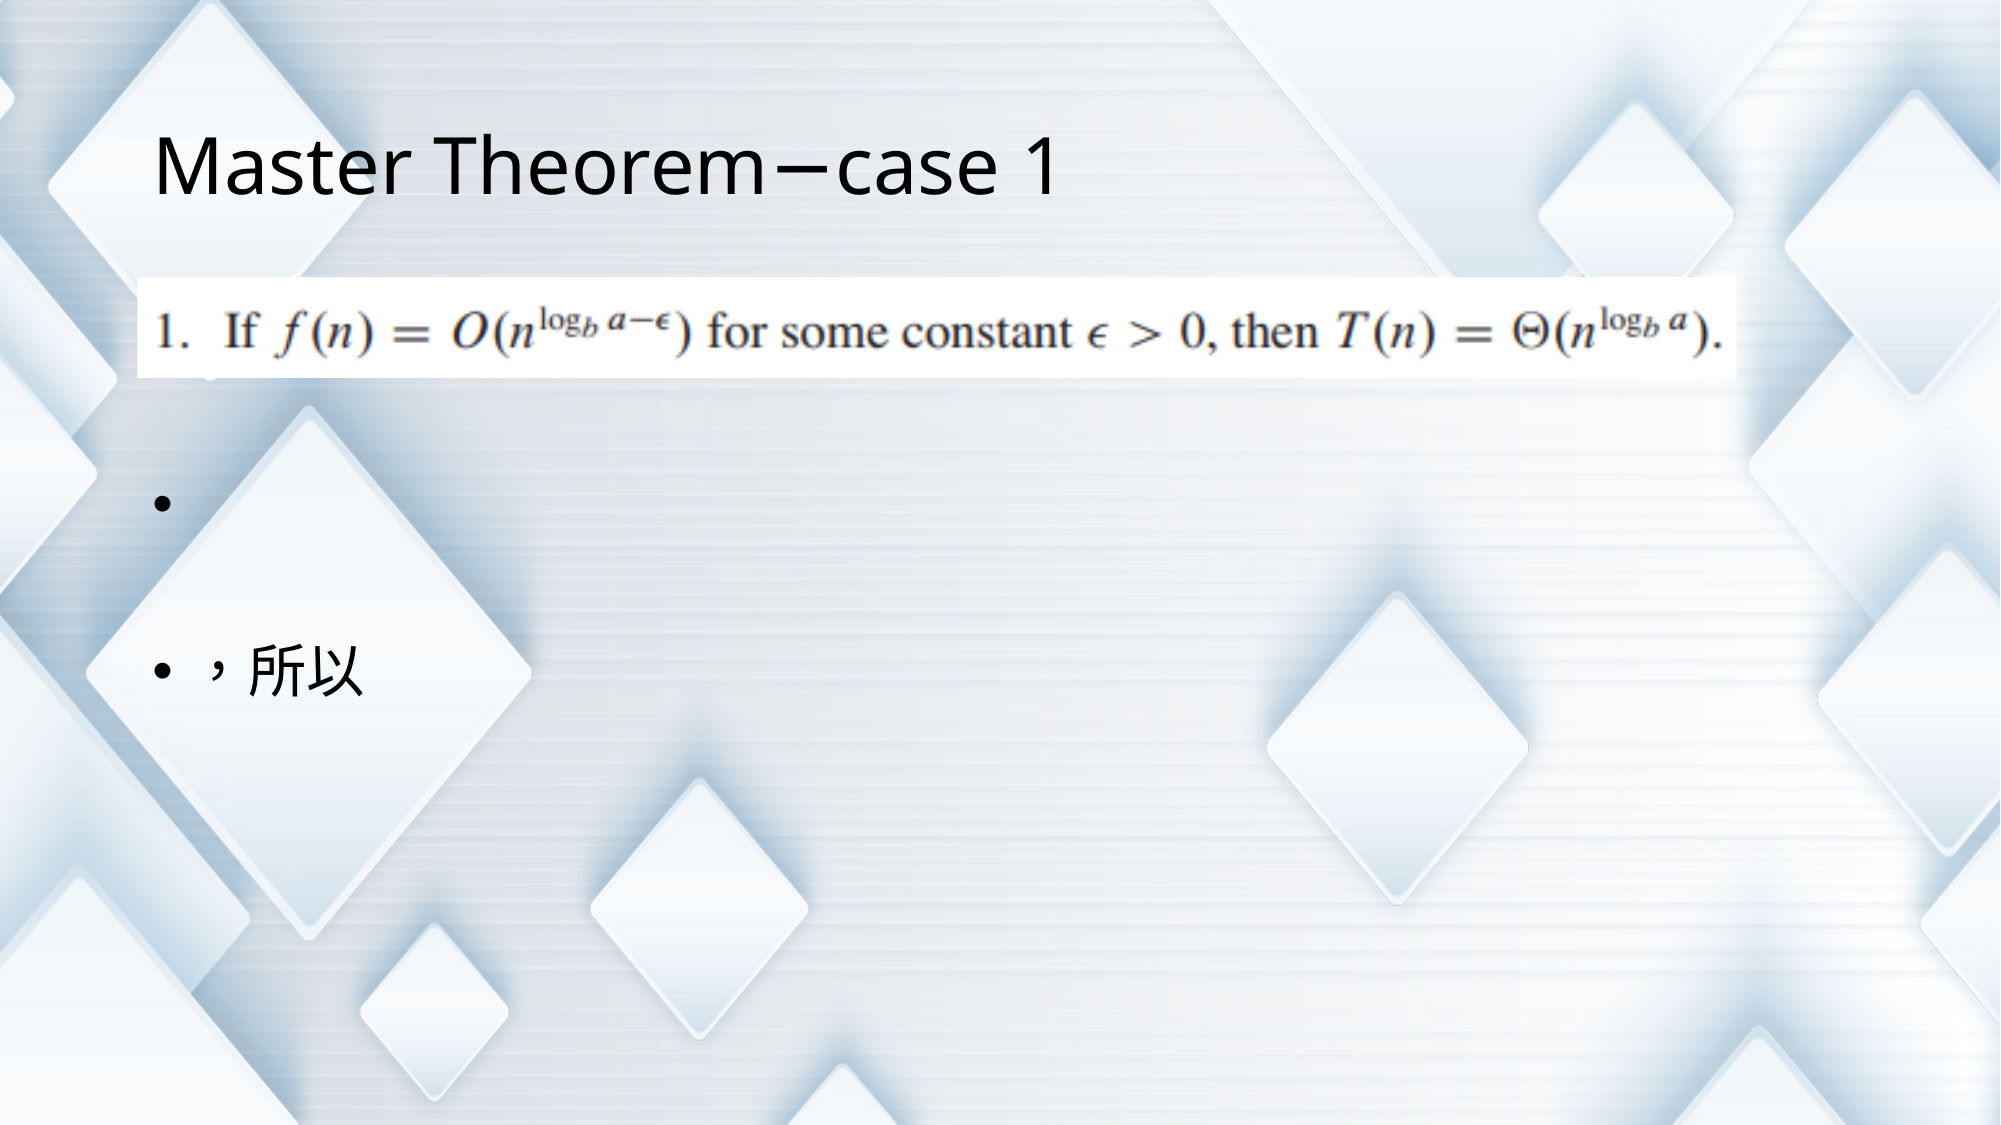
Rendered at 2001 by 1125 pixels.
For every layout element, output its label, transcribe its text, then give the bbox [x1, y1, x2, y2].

text_box Master Theorem−case 1 [137, 59, 1863, 278]
picture [0, 0, 2001, 1125]
